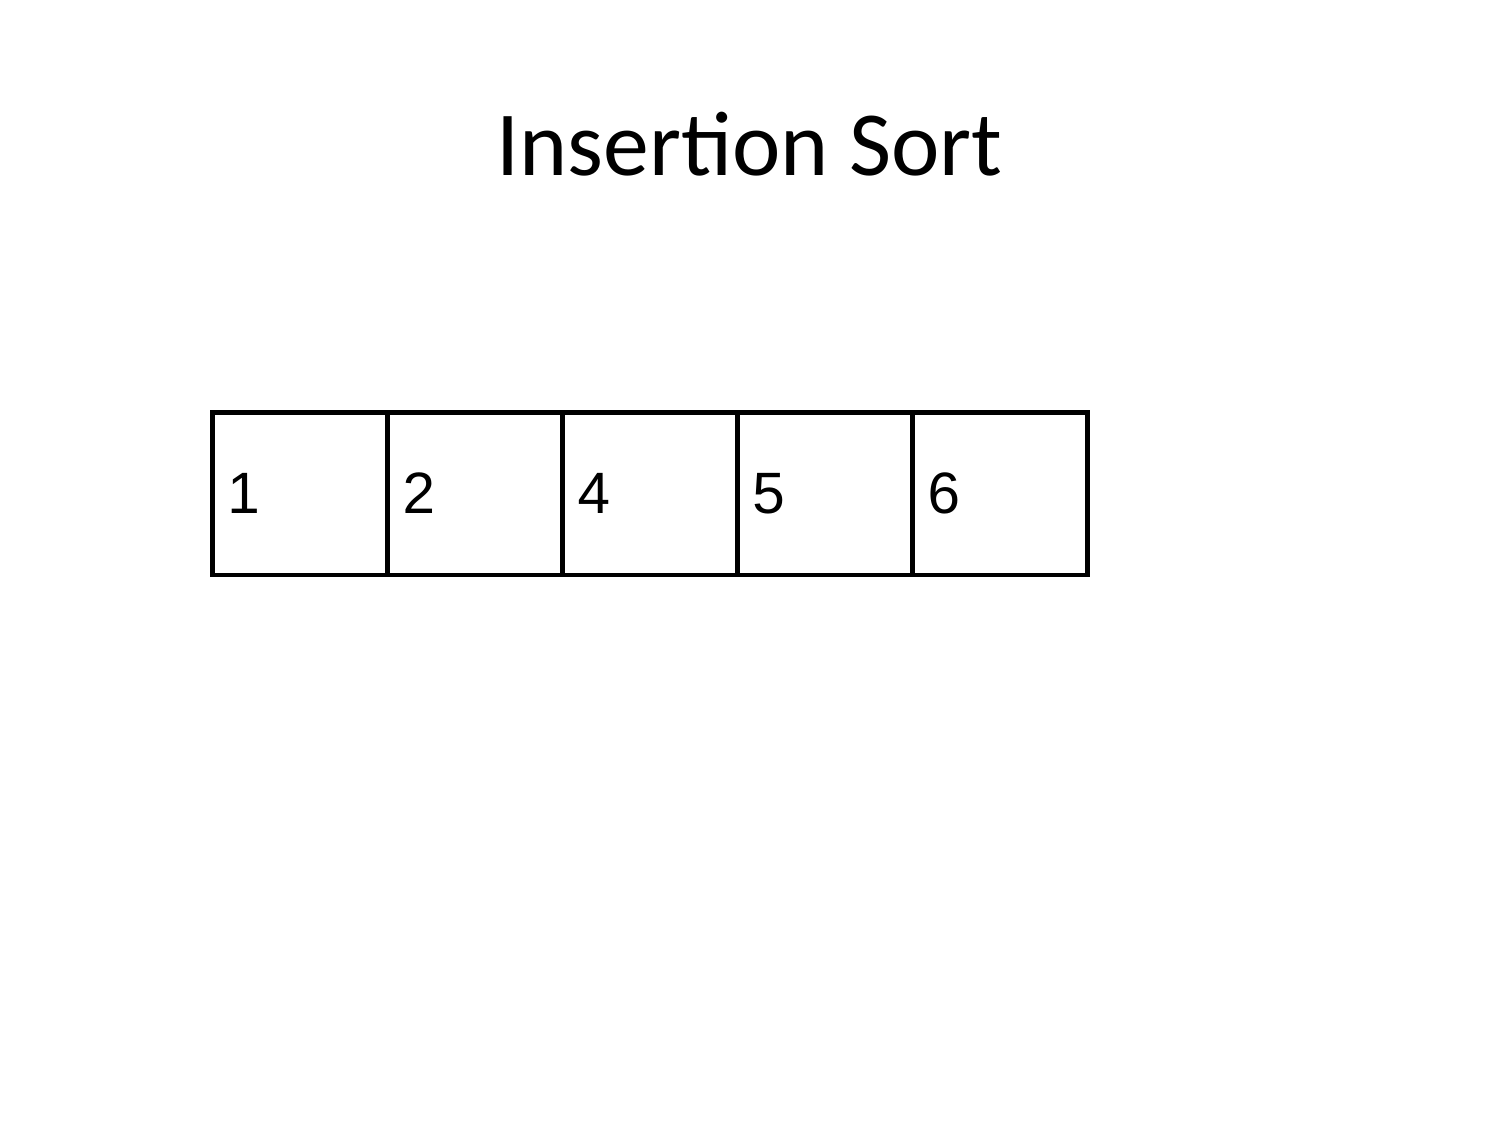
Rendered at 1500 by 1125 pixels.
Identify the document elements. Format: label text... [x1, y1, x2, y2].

table_header 6 [915, 415, 1085, 573]
table_header 4 [565, 415, 735, 573]
table_header 1 [215, 415, 385, 573]
table_header 5 [740, 415, 910, 573]
title Insertion Sort [75, 45, 1425, 233]
table_header 2 [390, 415, 560, 573]
